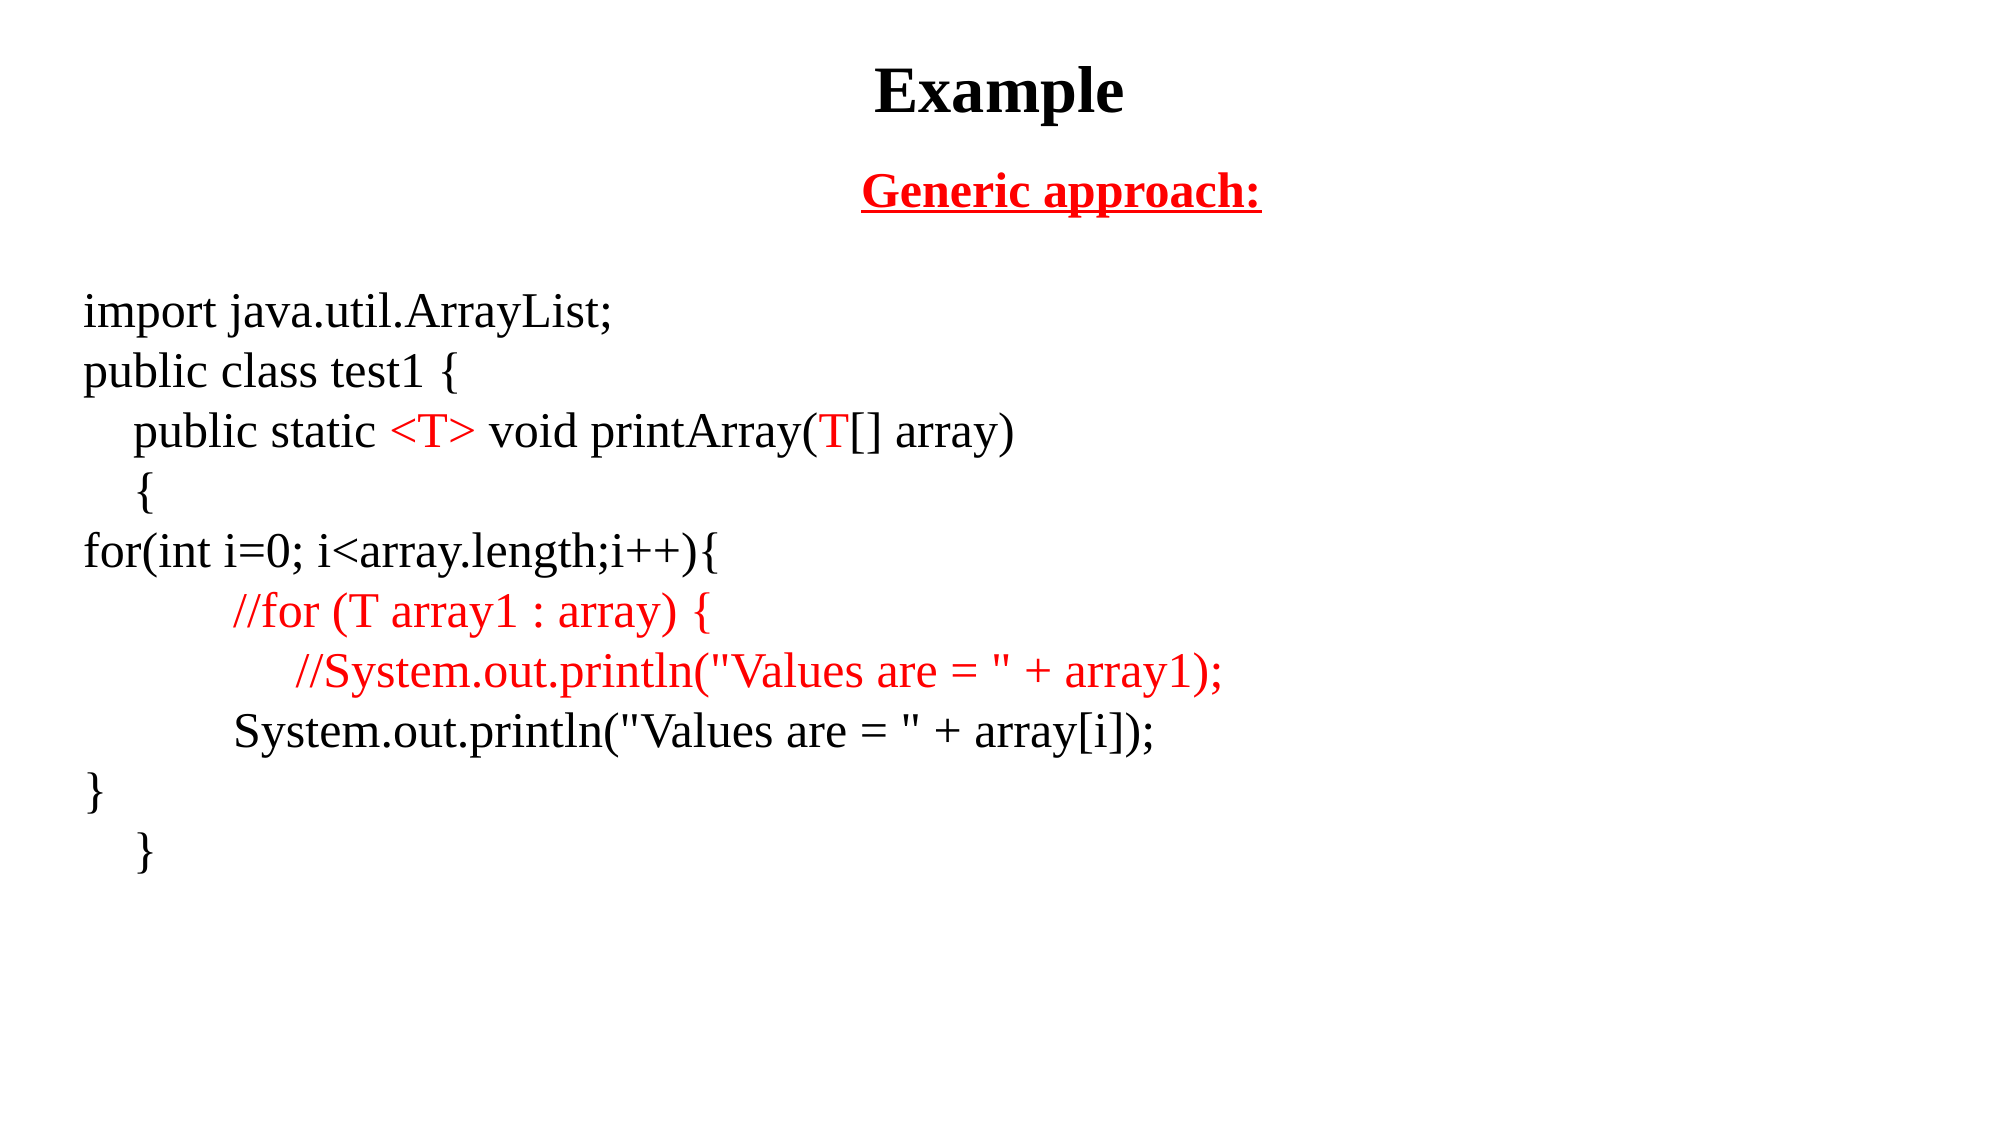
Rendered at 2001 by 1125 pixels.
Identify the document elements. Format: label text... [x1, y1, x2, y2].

text_box Generic approach: import java.util.ArrayList; public class test1 { public static <T> void printArray(T[] array) { for(int i=0; i<array.length;i++){ //for (T array1 : array) { //System.out.println("Values are = " + array1); System.out.println("Values are = " + array[i]); } } [68, 149, 1993, 1005]
title Example [249, 47, 1750, 135]
